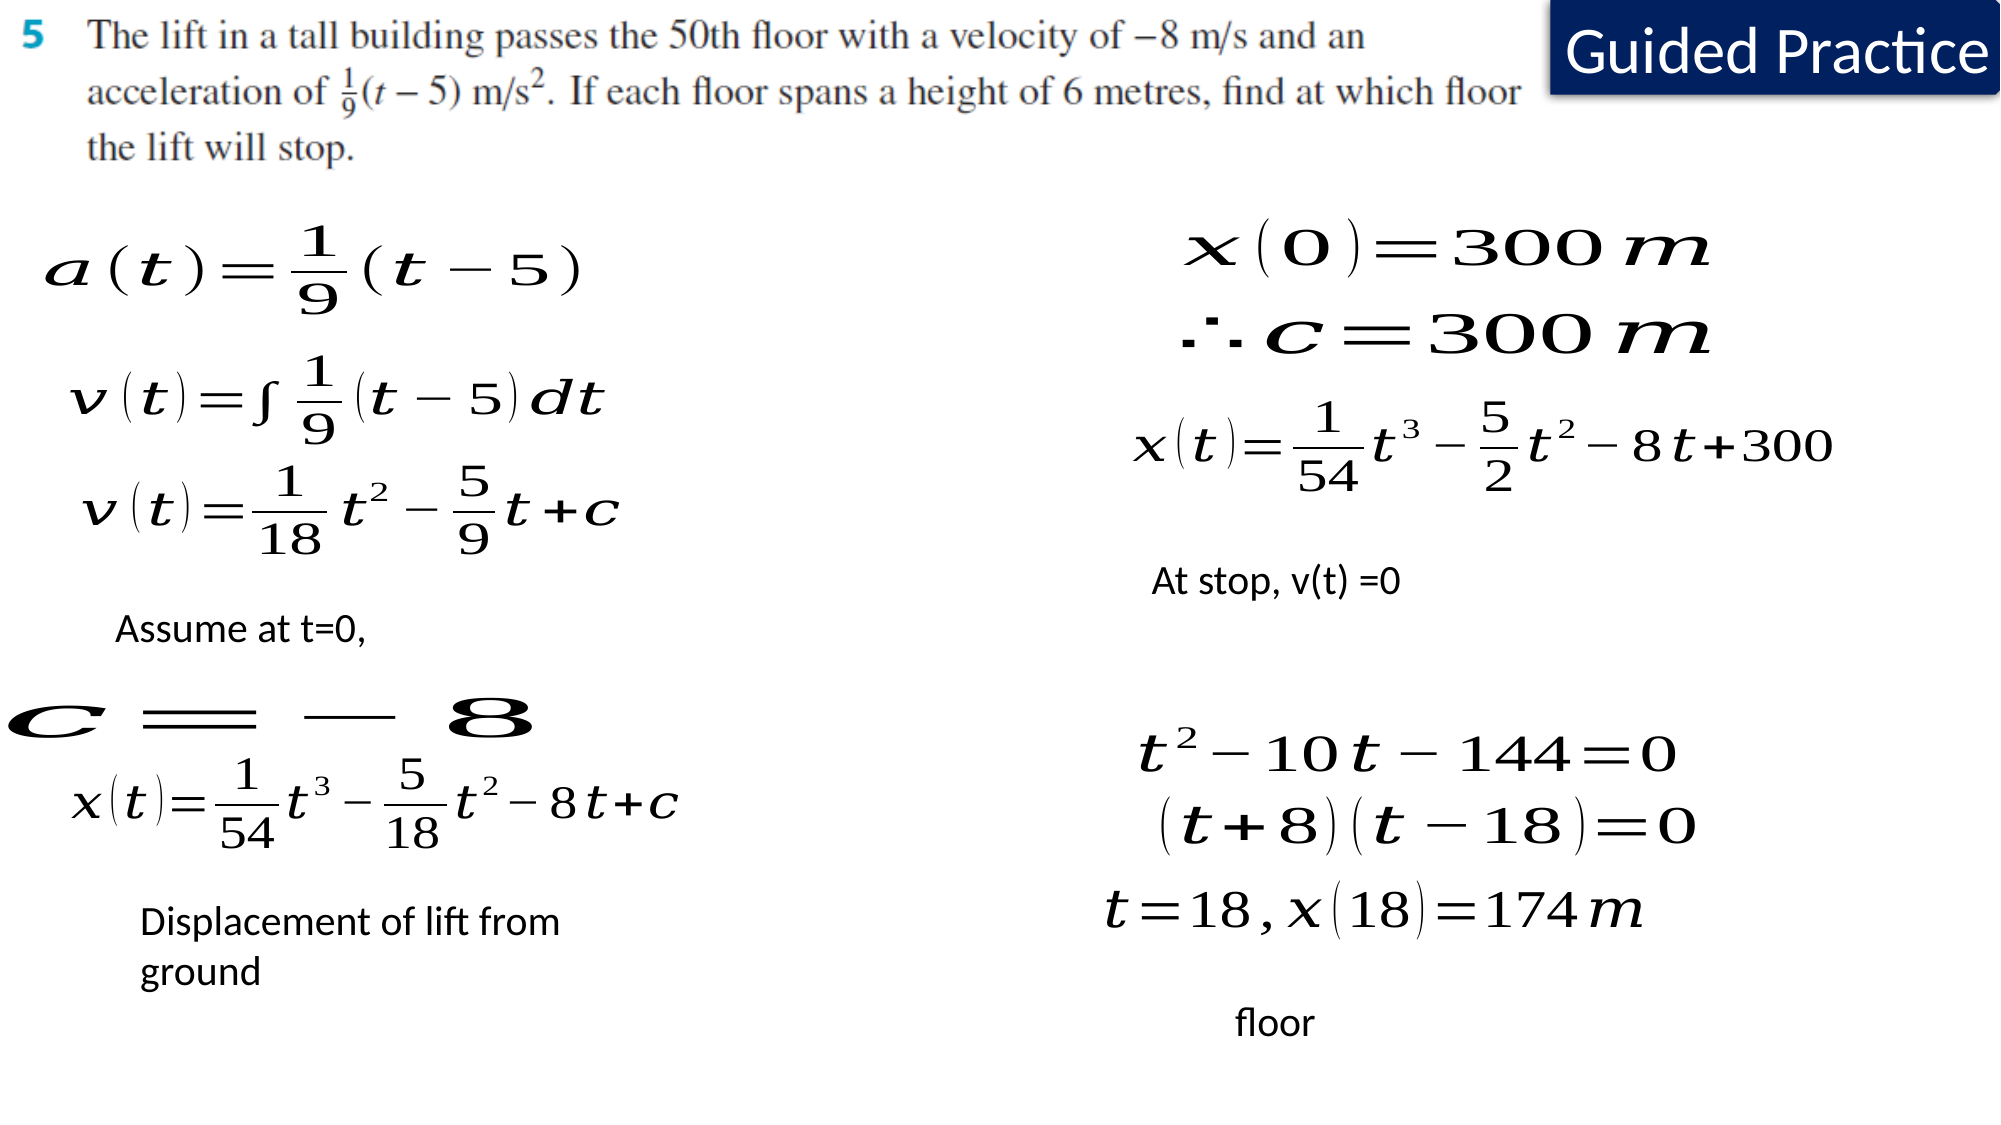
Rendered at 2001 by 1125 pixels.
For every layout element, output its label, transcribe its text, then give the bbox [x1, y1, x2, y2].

text_box Guided Practice [1550, 0, 2000, 95]
picture [0, 0, 1534, 208]
